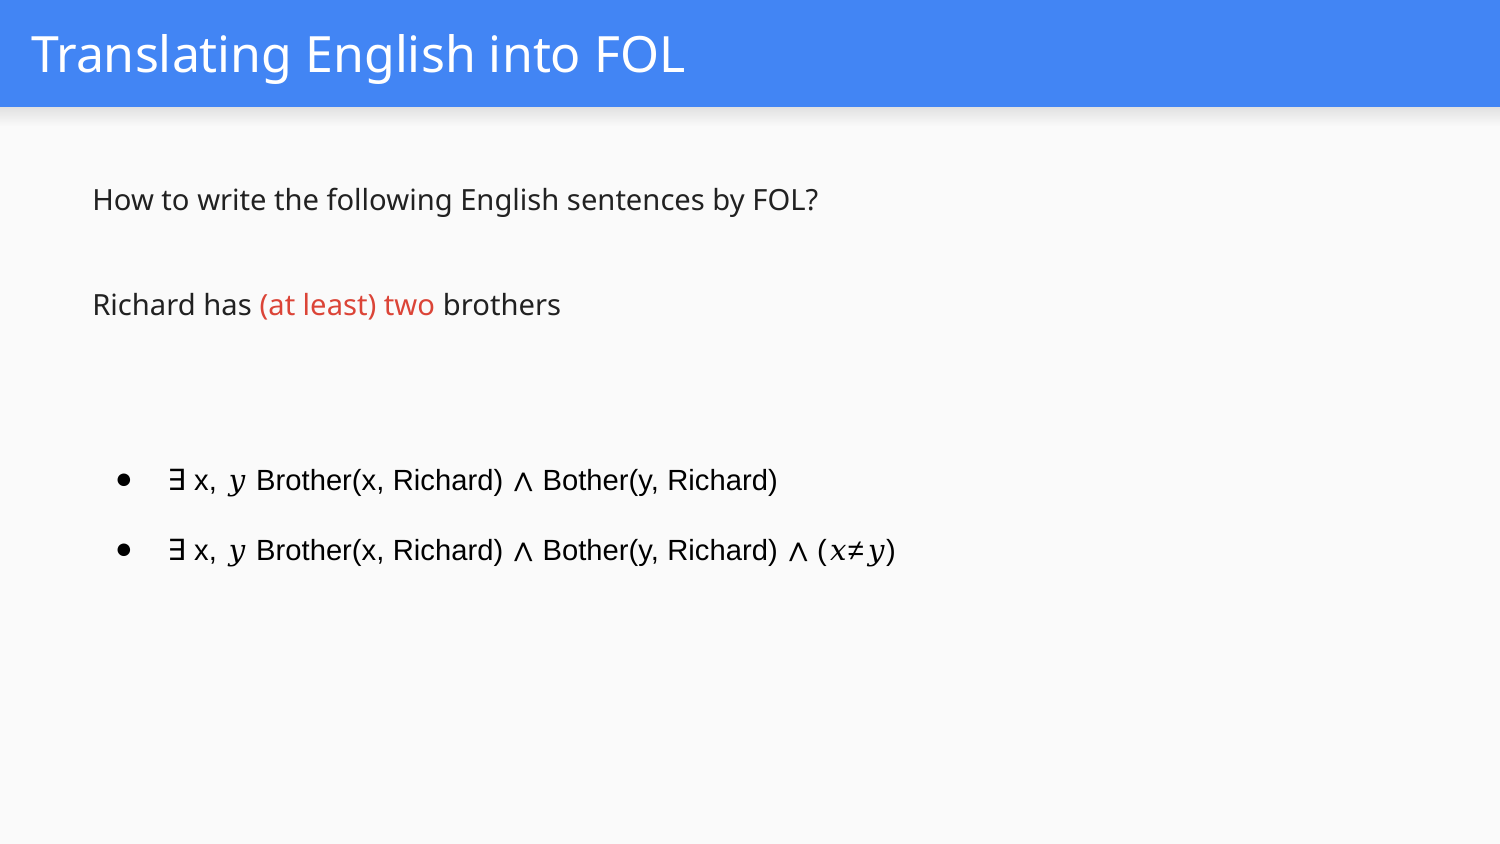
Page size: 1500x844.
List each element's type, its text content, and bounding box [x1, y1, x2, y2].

title Translating English into FOL [16, 2, 1464, 102]
text_box How to write the following English sentences by FOL? Richard has (at least) two brothers ∃ x, 𝑦 Brother(x, Richard) ∧ Bother(y, Richard) ∃ x, 𝑦 Brother(x, Richard) ∧ Bother(y, Richard) ∧ (𝑥≠𝑦) [77, 149, 1464, 844]
